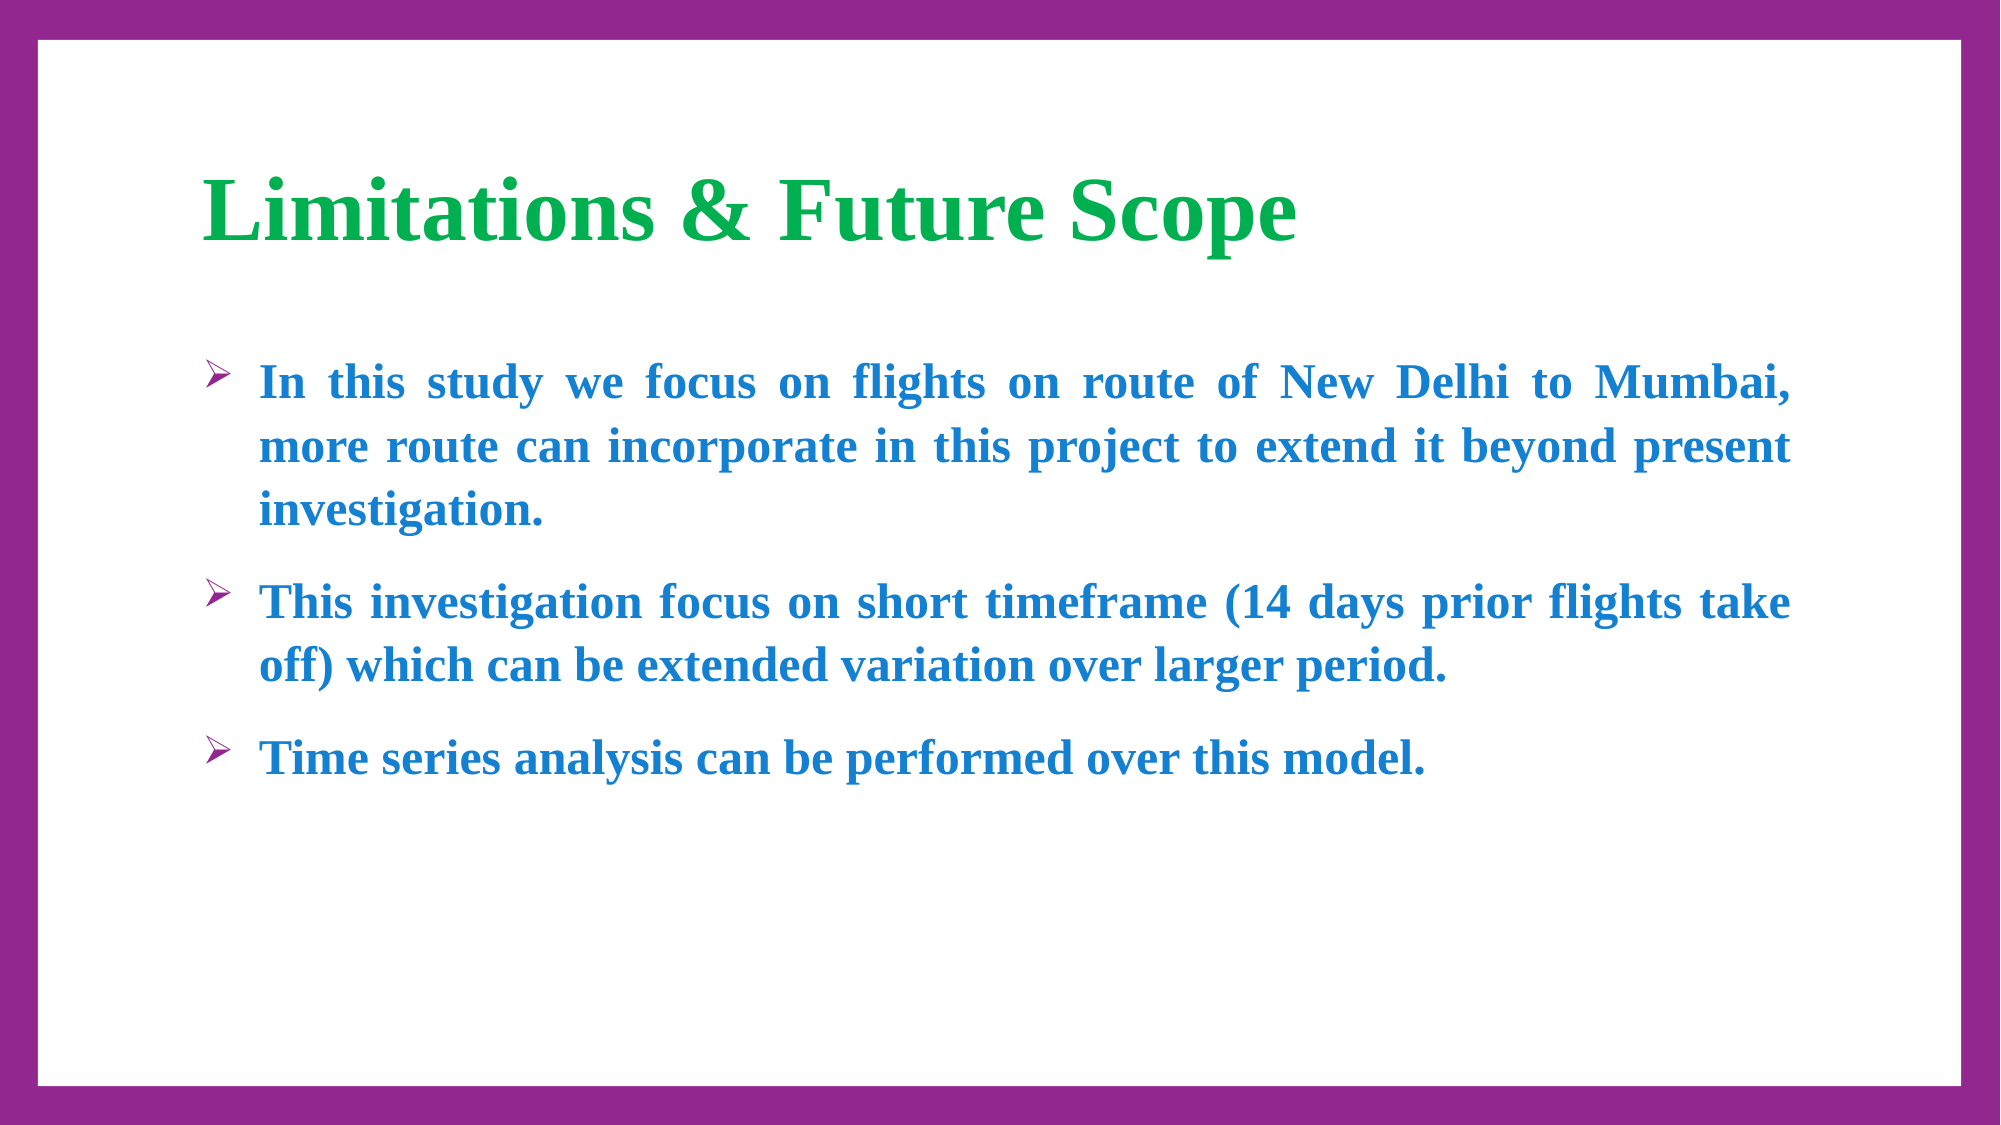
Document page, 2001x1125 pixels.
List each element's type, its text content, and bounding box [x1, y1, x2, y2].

list In this study we focus on flights on route of New Delhi to Mumbai, more route can incorporate in this project to extend it beyond present investigation. This investigation focus on short timeframe (14 days prior flights take off) which can be extended variation over larger period. Time series analysis can be performed over this model. [187, 337, 1808, 1000]
title Limitations & Future Scope [187, 99, 1808, 323]
